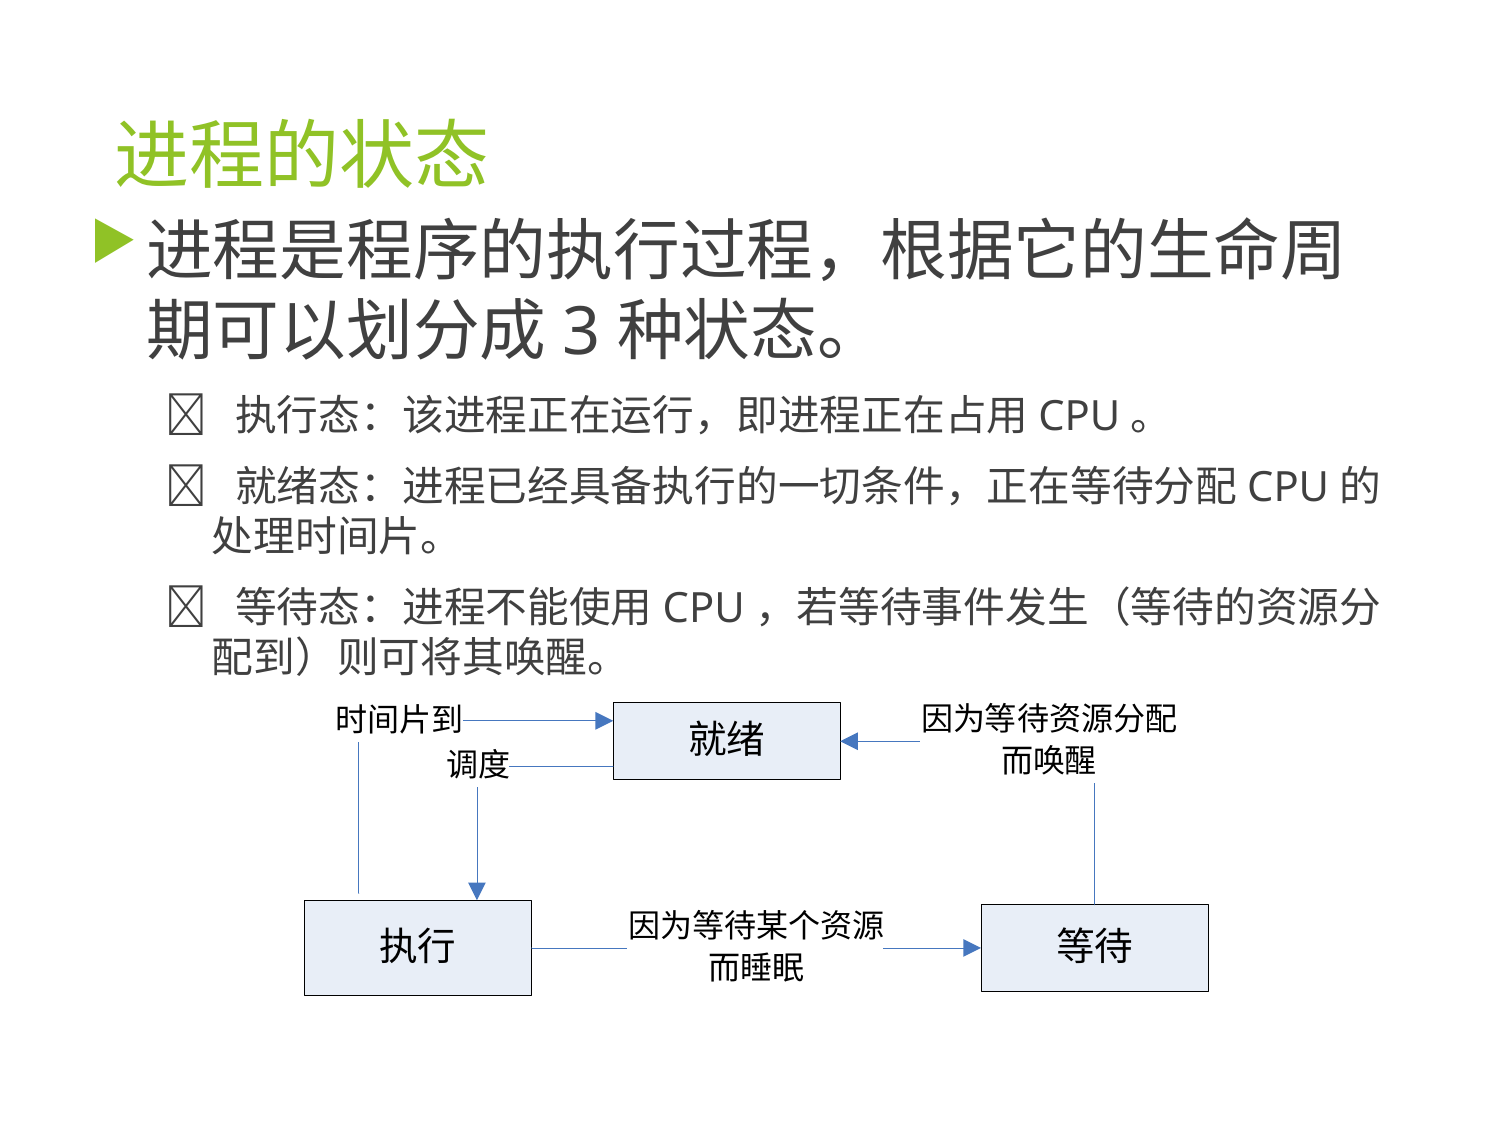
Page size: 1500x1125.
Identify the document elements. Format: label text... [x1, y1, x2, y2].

list 进程是程序的执行过程，根据它的生命周期可以划分成3种状态。  执行态：该进程正在运行，即进程正在占用CPU。  就绪态：进程已经具备执行的一切条件，正在等待分配CPU的处理时间片。  等待态：进程不能使用CPU，若等待事件发生（等待的资源分配到）则可将其唤醒。 [75, 200, 1425, 474]
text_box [299, 686, 1213, 1001]
list 进程是程序的执行过程，根据它的生命周期可以划分成3种状态。  执行态：该进程正在运行，即进程正在占用CPU。  就绪态：进程已经具备执行的一切条件，正在等待分配CPU的处理时间片。  等待态：进程不能使用CPU，若等待事件发生（等待的资源分配到）则可将其唤醒。 [75, 475, 1425, 713]
title 进程的状态 [99, 99, 1142, 200]
